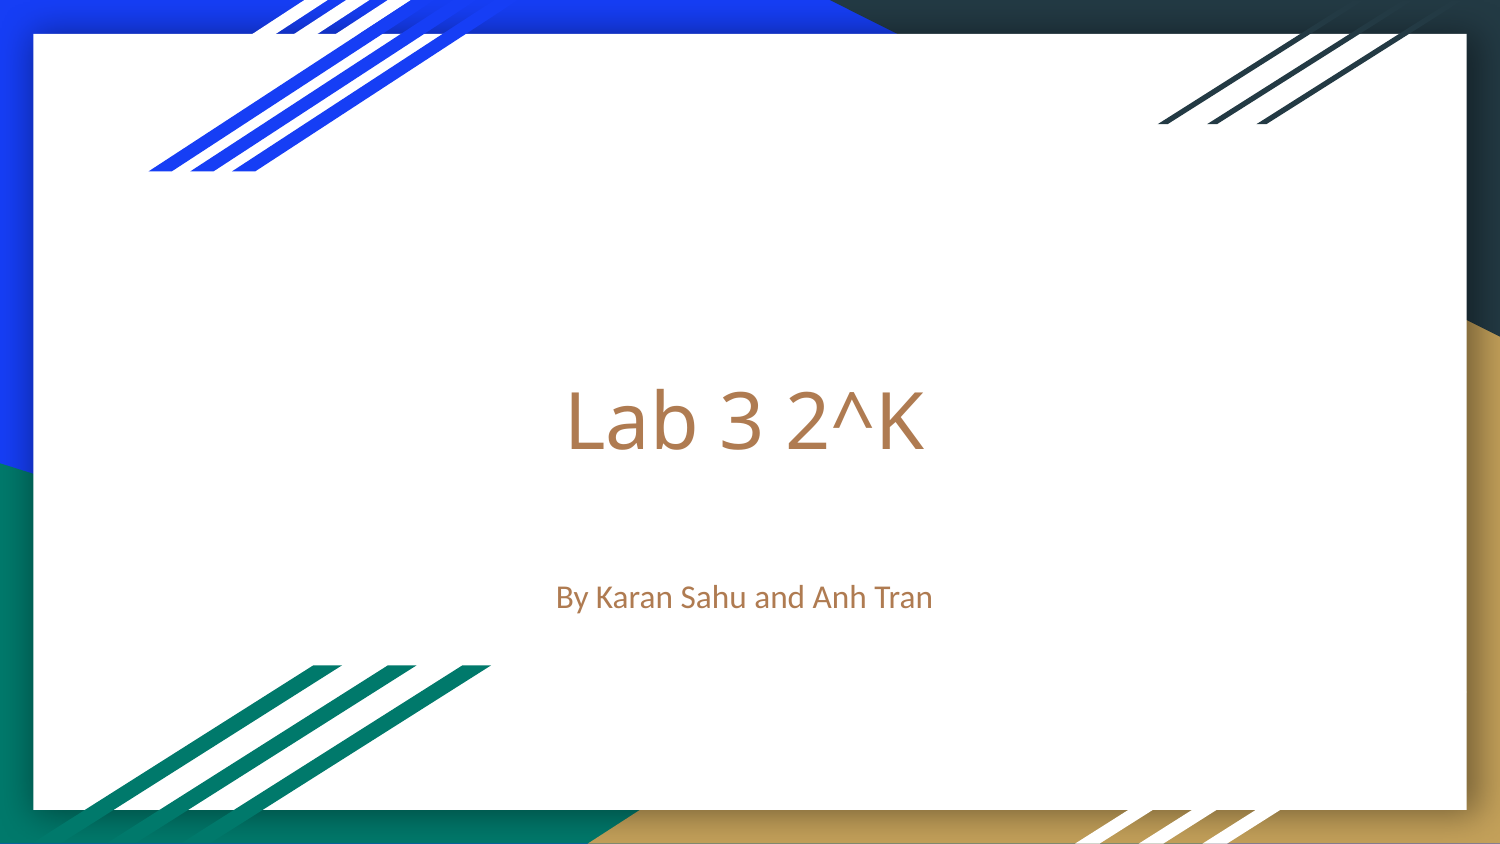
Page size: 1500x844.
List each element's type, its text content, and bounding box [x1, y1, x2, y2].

subtitle By Karan Sahu and Anh Tran [304, 559, 1185, 646]
title Lab 3 2^K [304, 298, 1185, 537]
